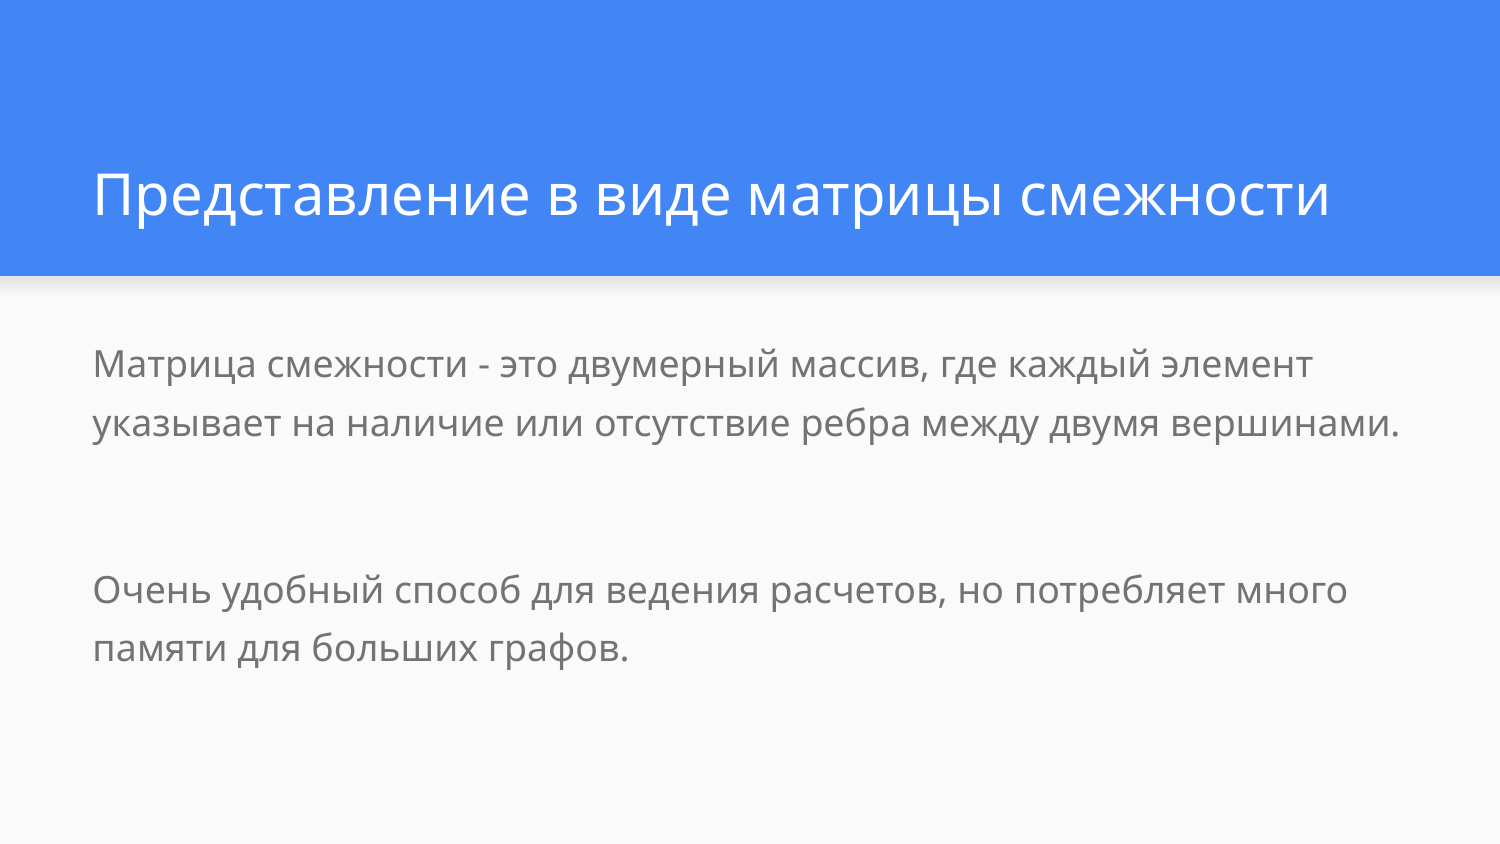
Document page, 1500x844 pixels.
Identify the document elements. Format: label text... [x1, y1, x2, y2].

list Матрица смежности - это двумерный массив, где каждый элемент указывает на наличие или отсутствие ребра между двумя вершинами. Очень удобный способ для ведения расчетов, но потребляет много памяти для больших графов. [77, 314, 1427, 760]
title Представление в виде матрицы смежности [77, 121, 1427, 248]
